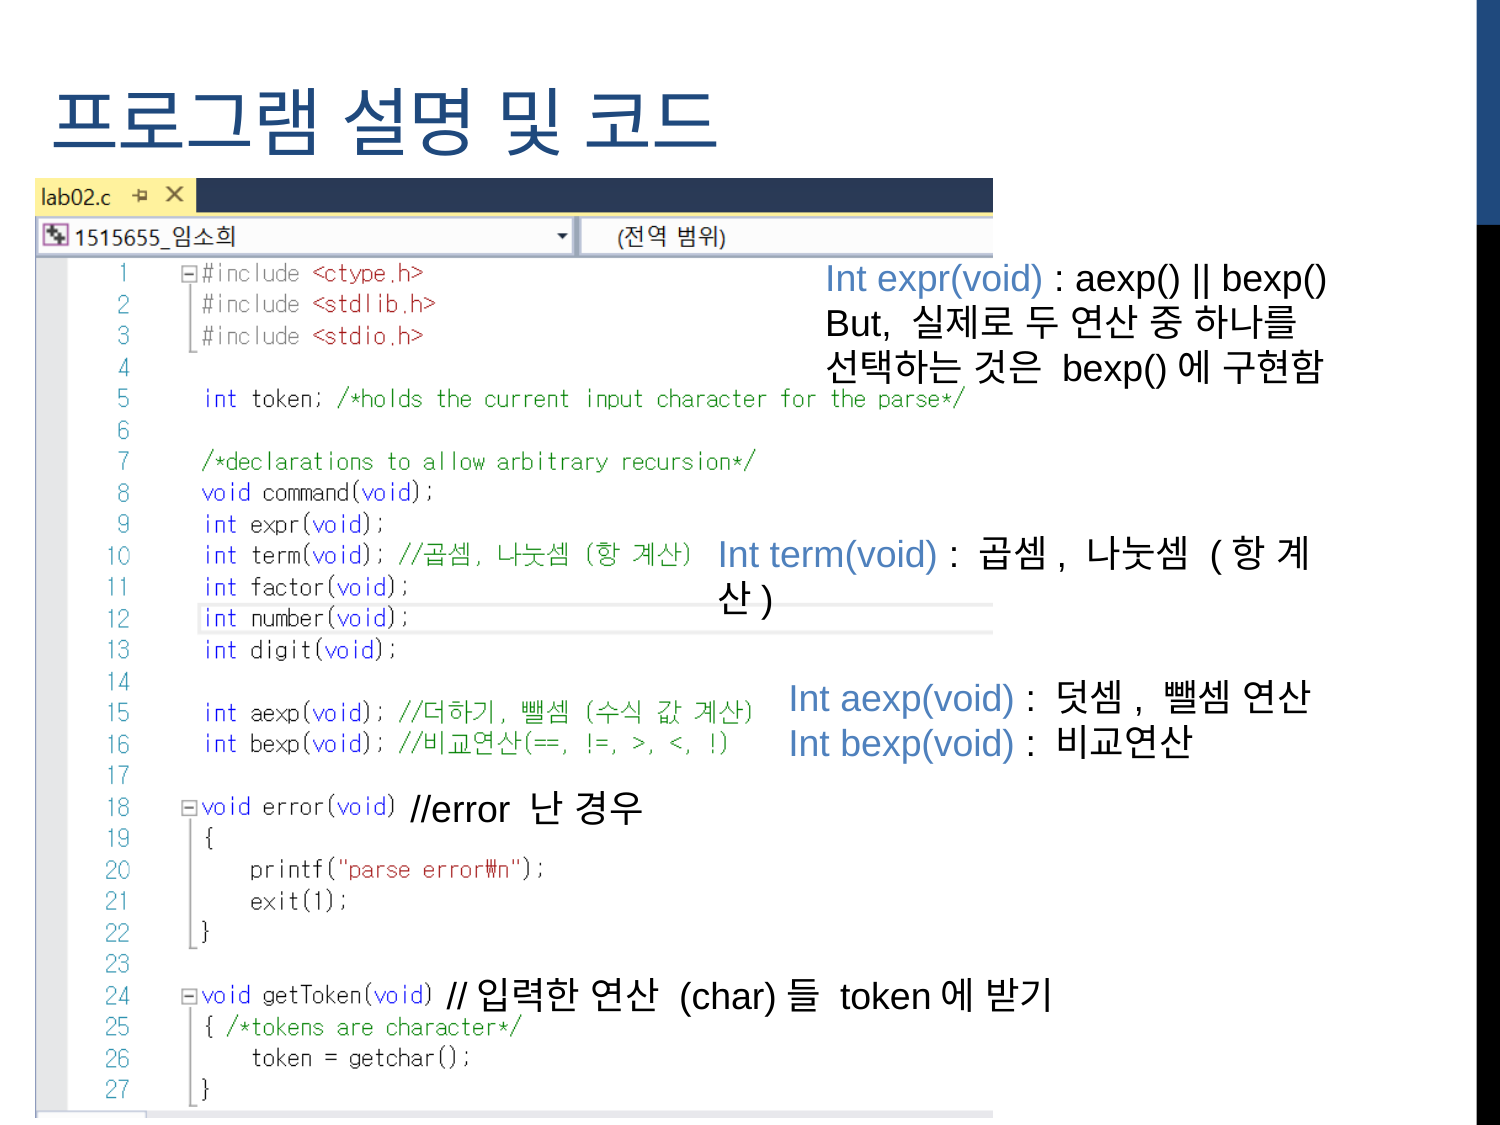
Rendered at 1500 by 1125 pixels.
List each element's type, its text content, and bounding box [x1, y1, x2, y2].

text_box Int expr(void) : aexp() || bexp() But, 실제로 두 연산 중 하나를 선택하는 것은 bexp()에 구현함 [1002, 246, 1433, 396]
text_box Int aexp(void) : 덧셈, 뺄셈 연산 Int bexp(void) : 비교연산 [1002, 666, 1395, 772]
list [34, 177, 994, 1119]
text_box 프로그램 설명 및 코드 [35, 42, 1465, 174]
text_box //입력한 연산 (char)들 token에 받기 [1002, 964, 1105, 1025]
text_box Int term(void) : 곱셈, 나눗셈 (항 계산) [1002, 522, 1376, 628]
